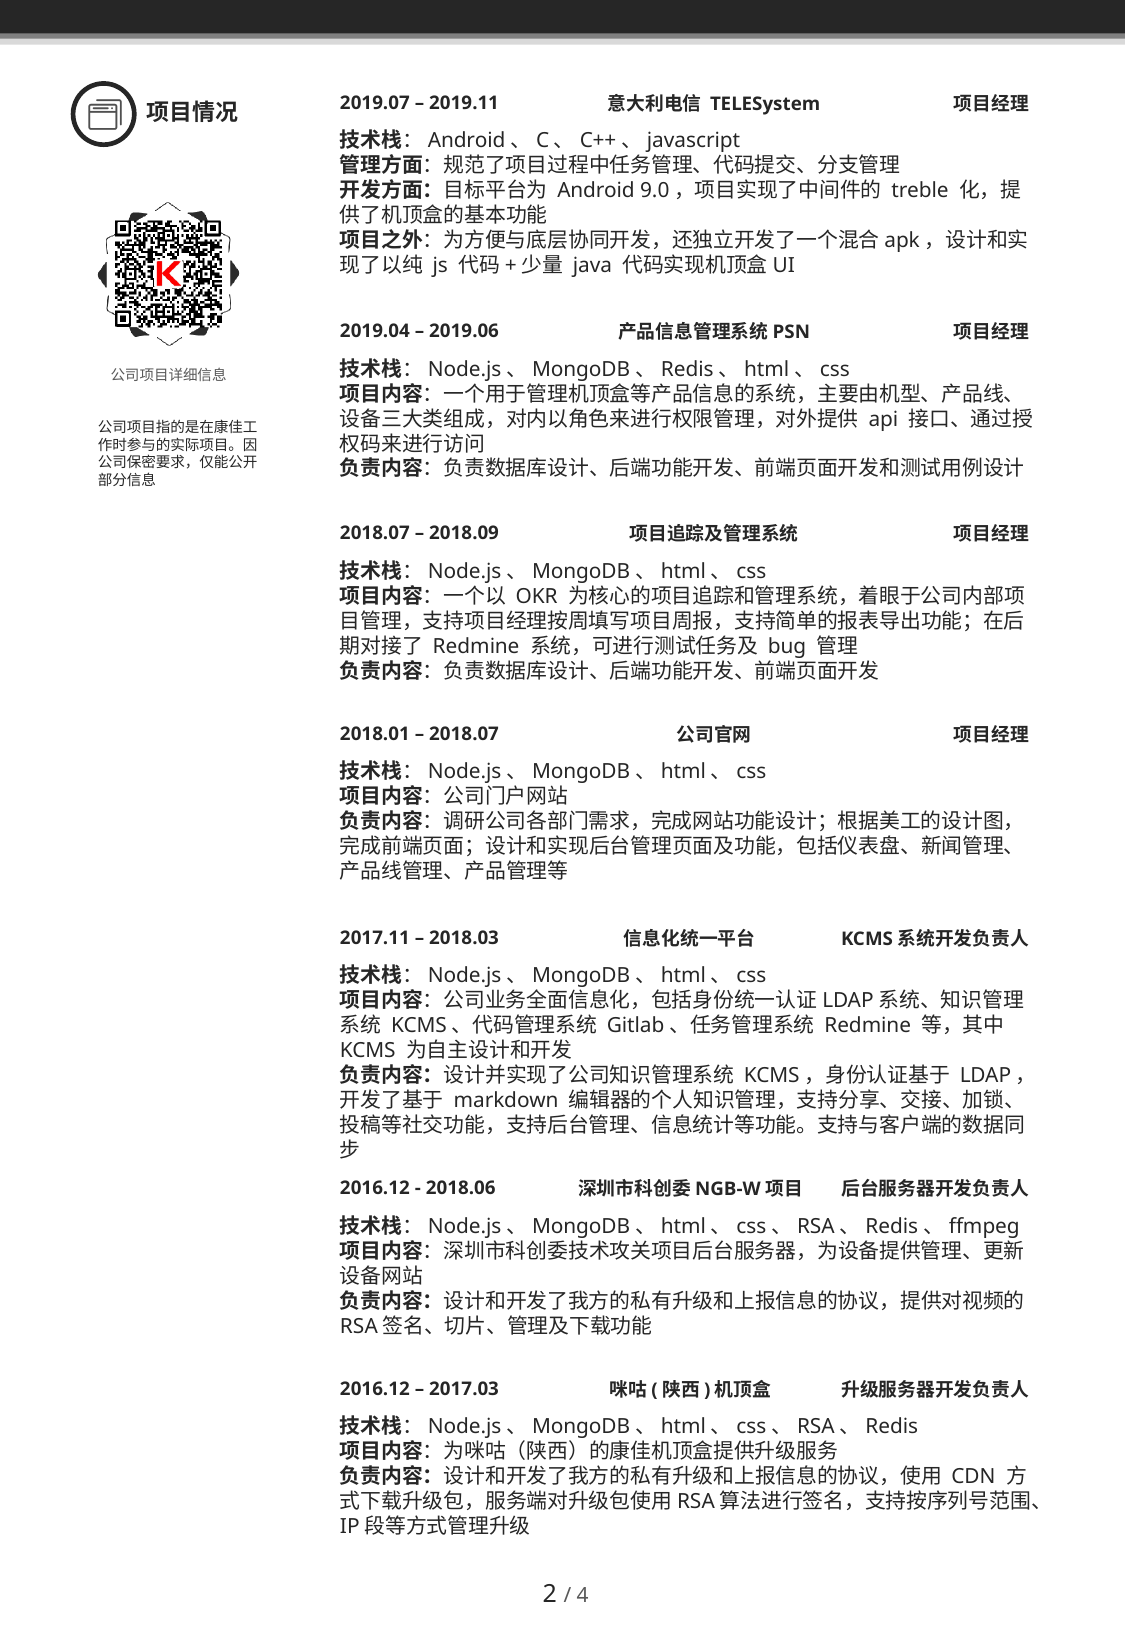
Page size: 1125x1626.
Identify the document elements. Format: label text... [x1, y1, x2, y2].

text_box 2 / 4 [527, 1570, 604, 1615]
text_box [0, 0, 1125, 34]
text_box 公司项目指的是在康佳工作时参与的实际项目。因公司保密要求，仅能公开部分信息 [83, 410, 273, 496]
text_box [325, 918, 1054, 1147]
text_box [325, 513, 1054, 692]
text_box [325, 1369, 1054, 1547]
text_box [325, 83, 1054, 287]
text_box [73, 83, 255, 145]
text_box [0, 40, 1125, 46]
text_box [83, 188, 254, 392]
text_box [325, 714, 1054, 892]
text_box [325, 1168, 1054, 1347]
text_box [325, 311, 1054, 490]
text_box [0, 34, 1125, 40]
